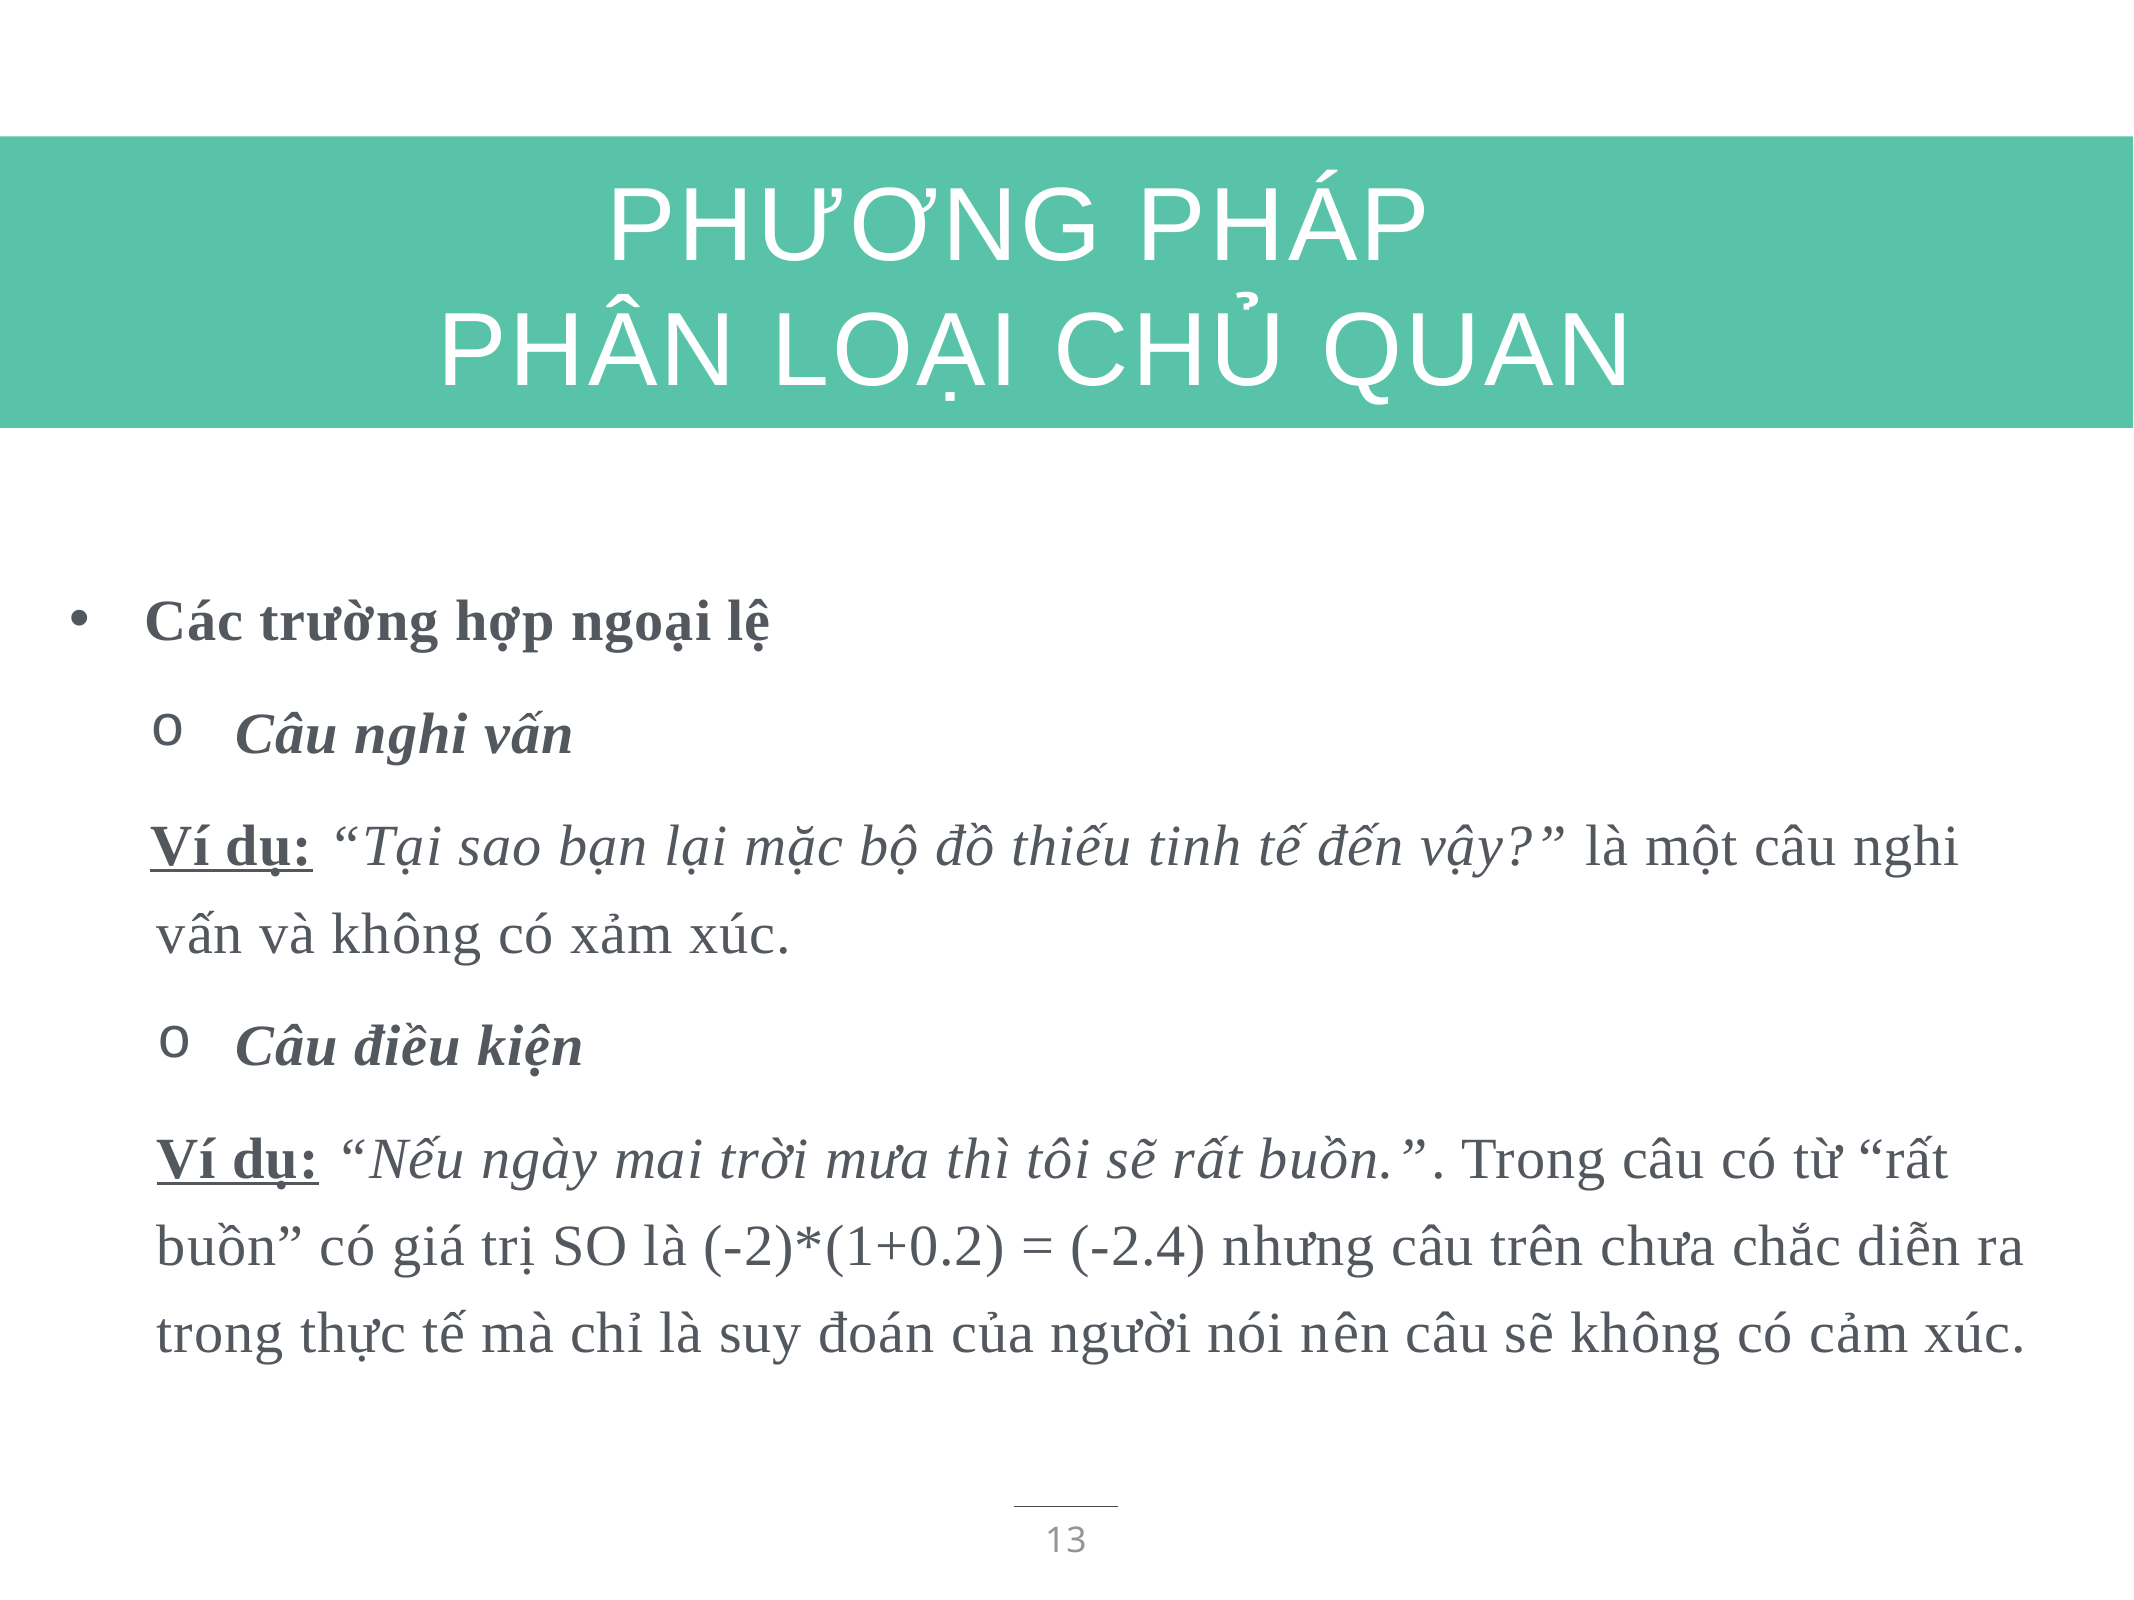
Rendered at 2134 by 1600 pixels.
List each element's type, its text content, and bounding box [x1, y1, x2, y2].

slide_number 13 [1023, 1507, 1109, 1571]
text_box Các trường hợp ngoại lệ Câu nghi vấn Ví dụ: “Tại sao bạn lại mặc bộ đồ thiếu tinh tế đến vậy?” là một câu nghi vấn và không có xảm xúc. Câu điều kiện Ví dụ: “Nếu ngày mai trời mưa thì tôi sẽ rất buồn.”. Trong câu có từ “rất buồn” có giá trị SO là (-2)*(1+0.2) = (-2.4) nhưng câu trên chưa chắc diễn ra trong thực tế mà chỉ là suy đoán của người nói nên câu sẽ không có cảm xúc. [60, 556, 2039, 1373]
title PHƯƠNG PHÁP PHÂN LOẠI CHỦ QUAN [170, 166, 1901, 397]
